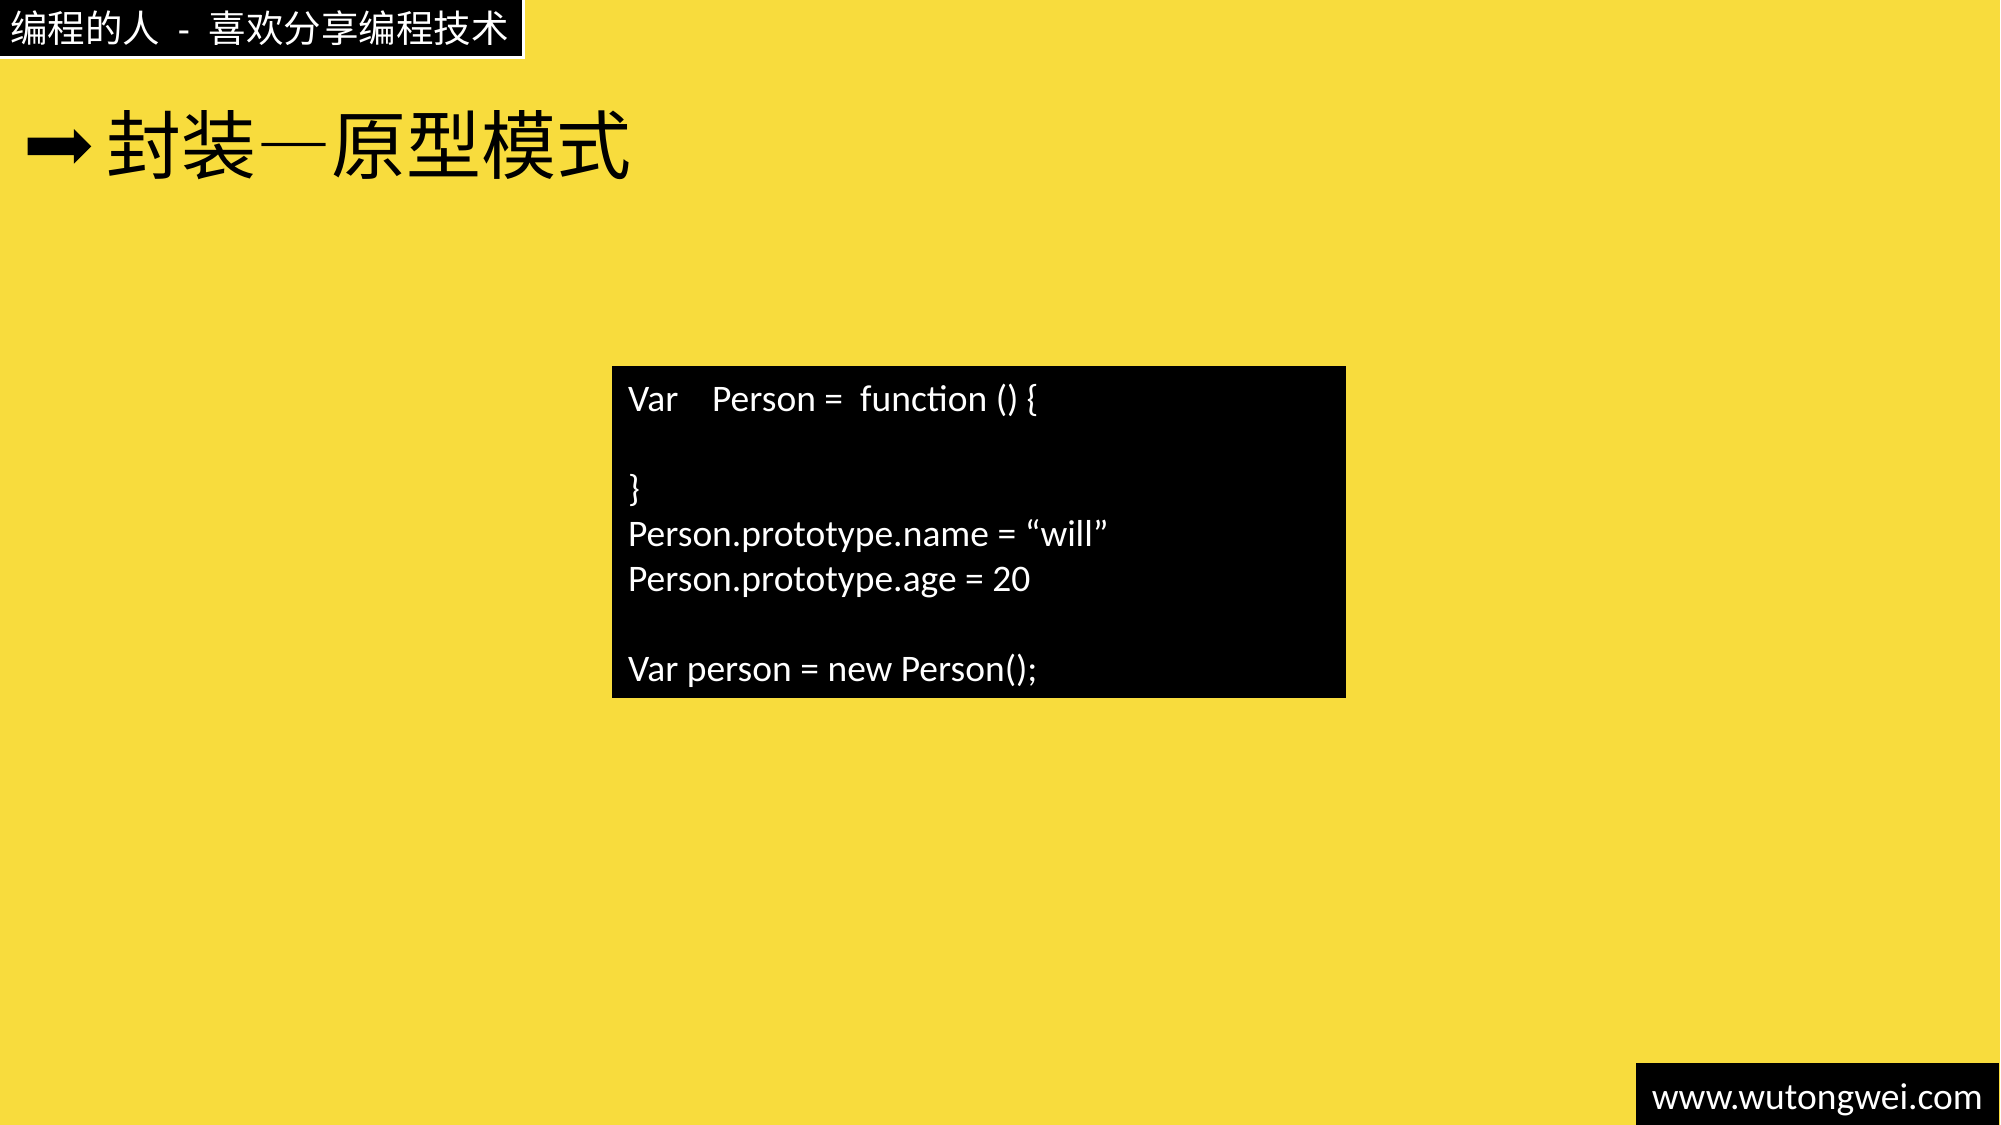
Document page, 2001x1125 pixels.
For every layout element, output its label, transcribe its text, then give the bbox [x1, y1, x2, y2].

title 封装—原型模式 [91, 101, 1955, 192]
text_box Var Person = function () { } Person.prototype.name = “will” Person.prototype.age = 20 Var person = new Person(); [612, 366, 1346, 698]
